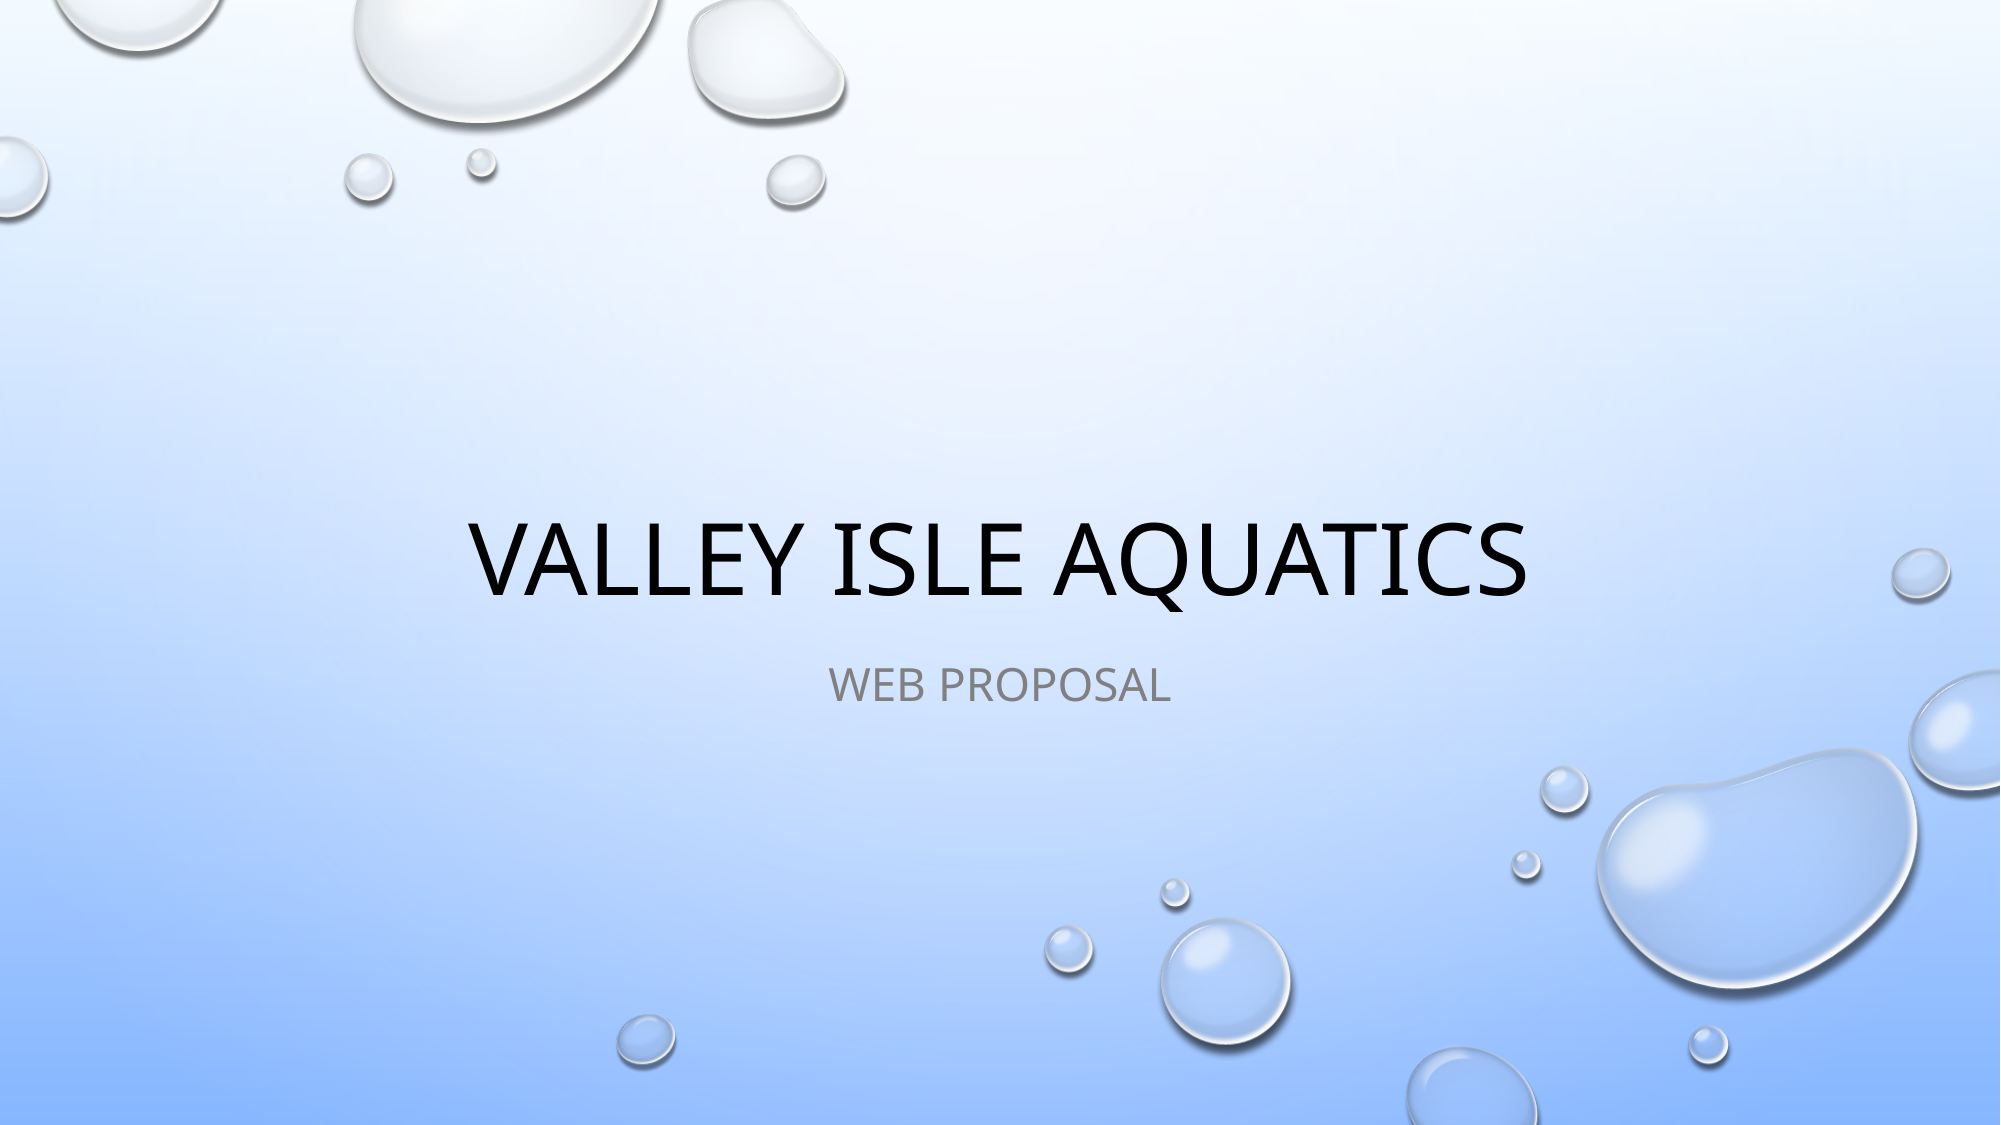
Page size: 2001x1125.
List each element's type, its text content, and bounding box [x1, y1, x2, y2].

subtitle Web Proposal [287, 637, 1713, 863]
title Valley Isle Aquatics [287, 213, 1713, 625]
picture [0, 0, 2000, 1125]
